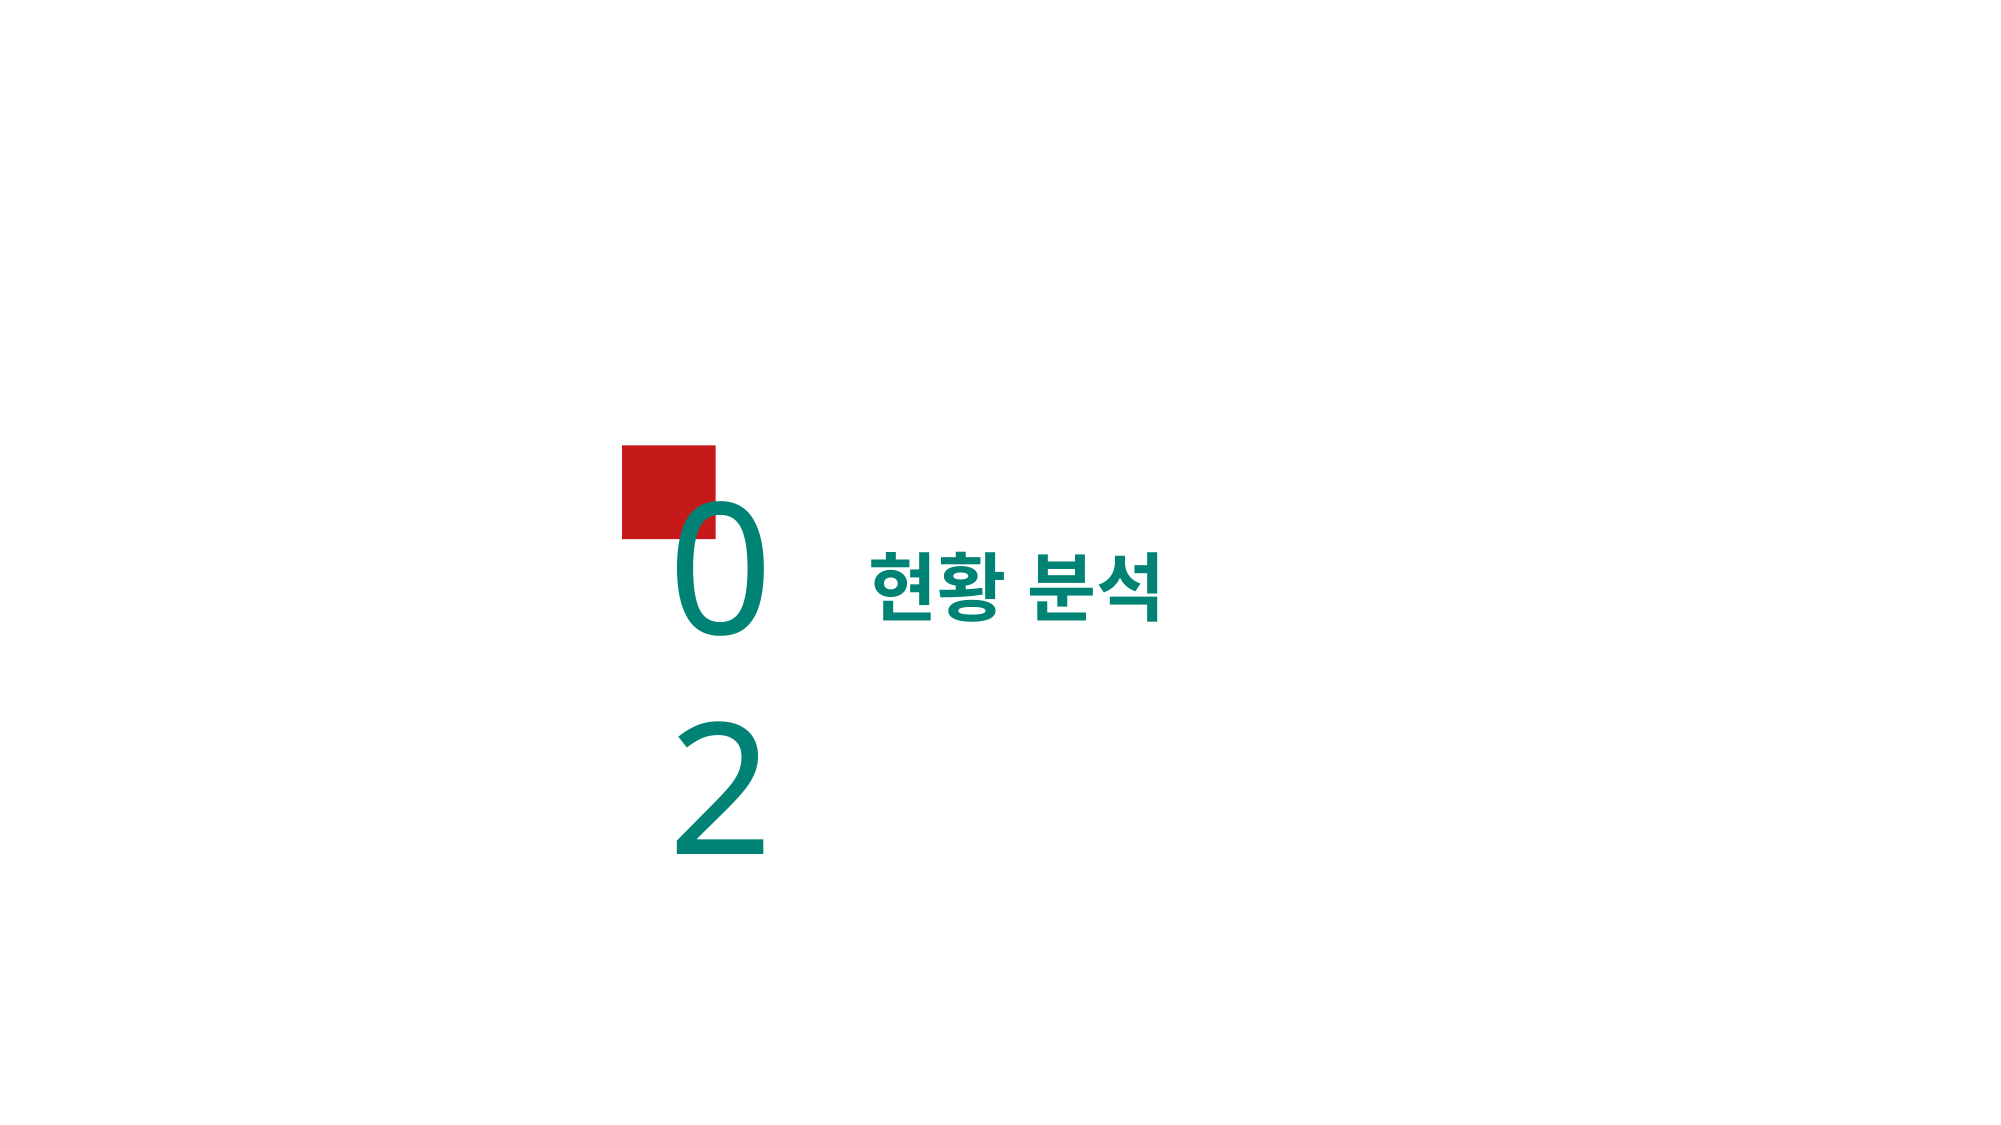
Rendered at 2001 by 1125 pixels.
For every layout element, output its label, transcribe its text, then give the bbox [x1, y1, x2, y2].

text_box [621, 444, 653, 540]
text_box 현황 분석 [854, 532, 1300, 638]
text_box 02 [653, 443, 872, 899]
